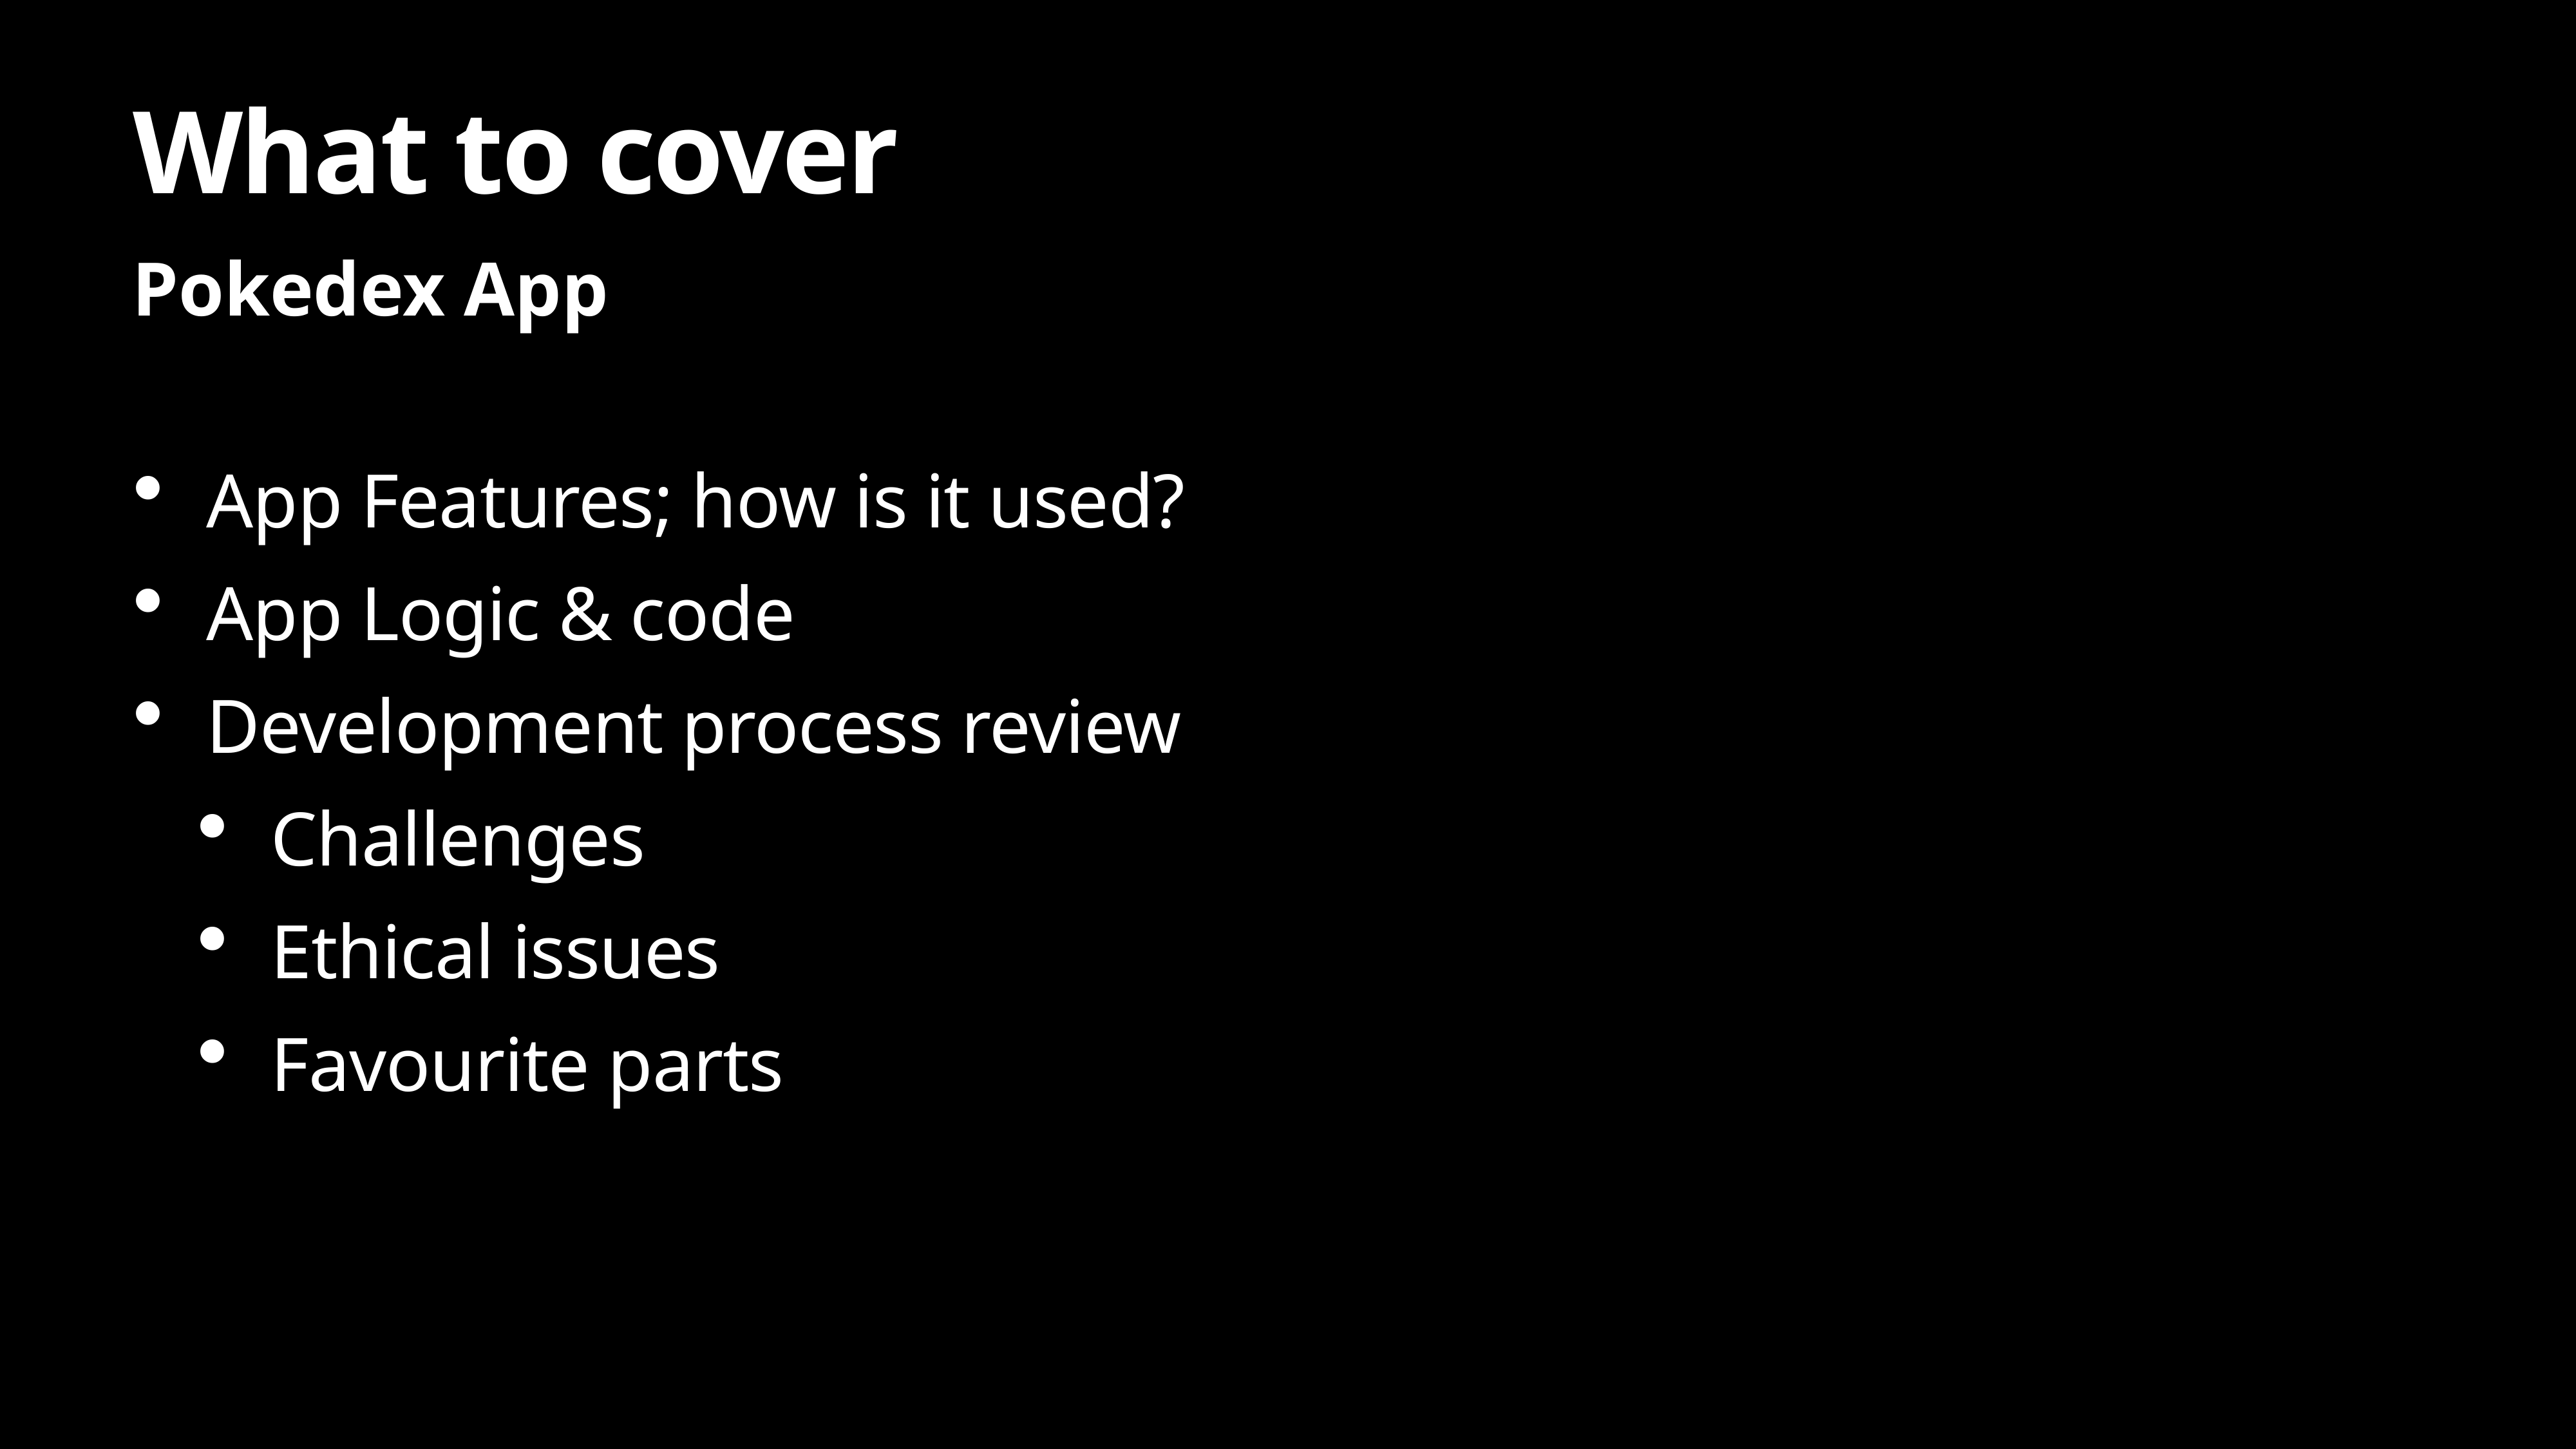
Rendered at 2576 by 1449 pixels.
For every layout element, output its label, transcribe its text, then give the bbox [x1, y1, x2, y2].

list App Features; how is it used? App Logic & code Development process review Challenges Ethical issues Favourite parts [127, 448, 2449, 1321]
title What to cover [127, 100, 2449, 236]
list Pokedex App [127, 236, 2449, 337]
